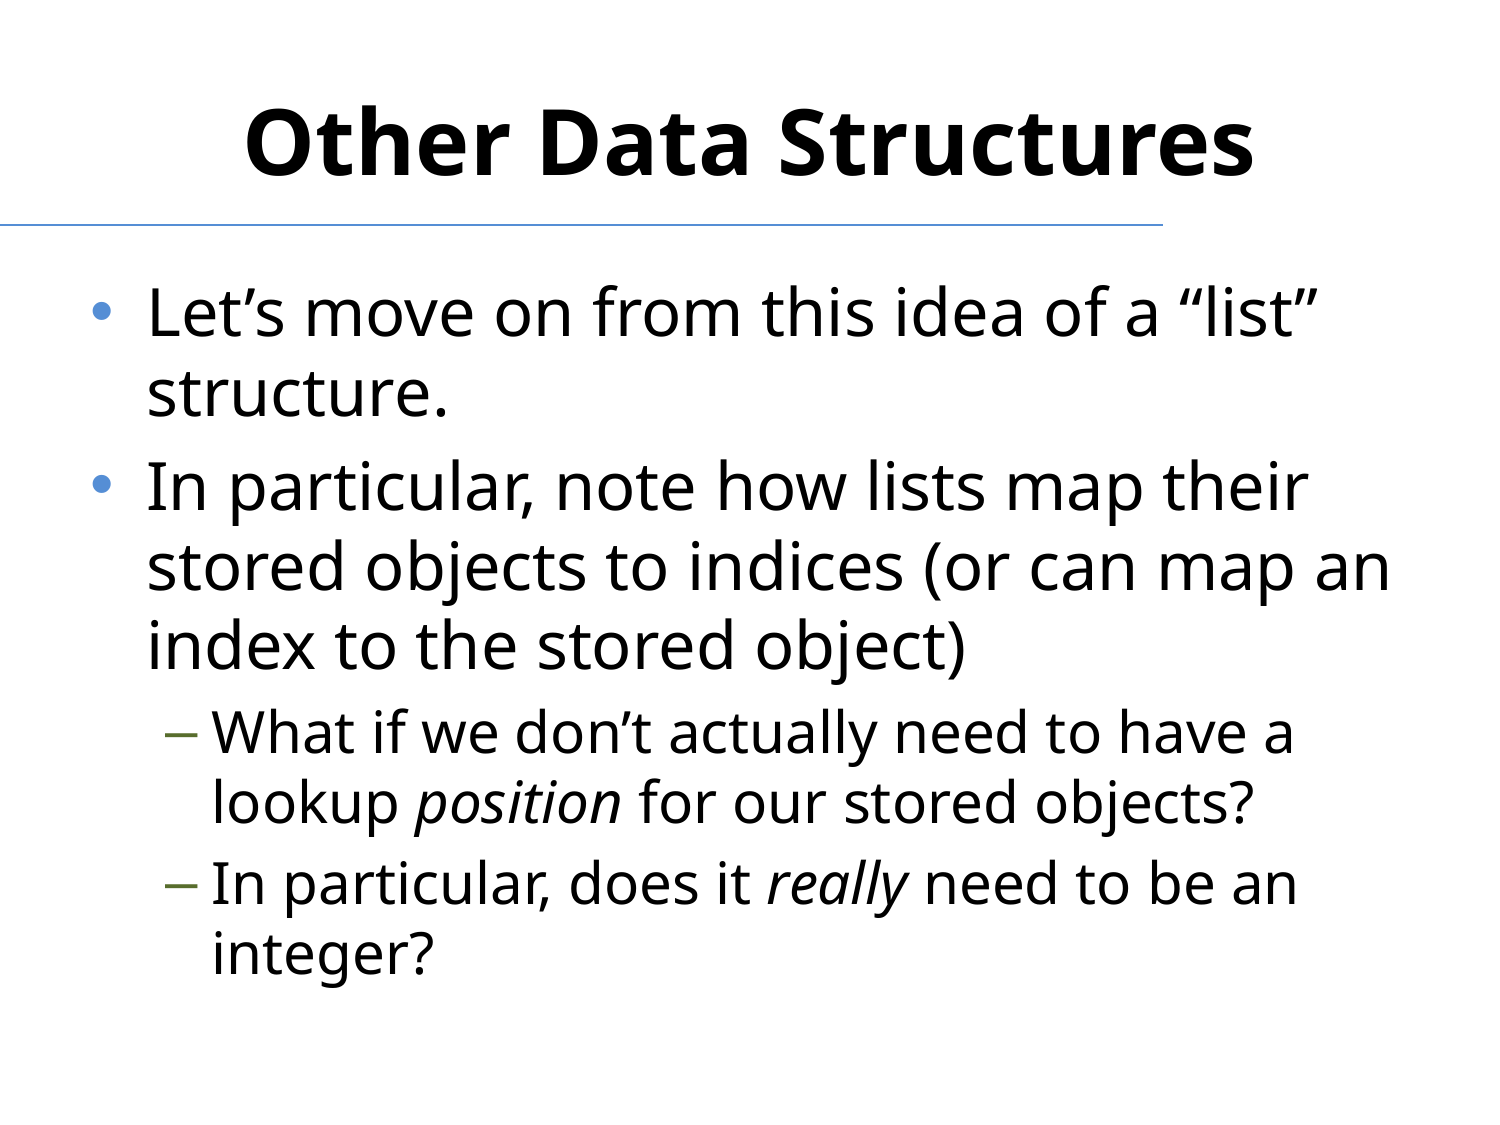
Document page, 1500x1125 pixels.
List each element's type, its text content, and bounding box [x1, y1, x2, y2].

list Let’s move on from this idea of a “list” structure. In particular, note how lists map their stored objects to indices (or can map an index to the stored object) What if we don’t actually need to have a lookup position for our stored objects? In particular, does it really need to be an integer? [75, 262, 1425, 1005]
title Other Data Structures [75, 45, 1425, 233]
